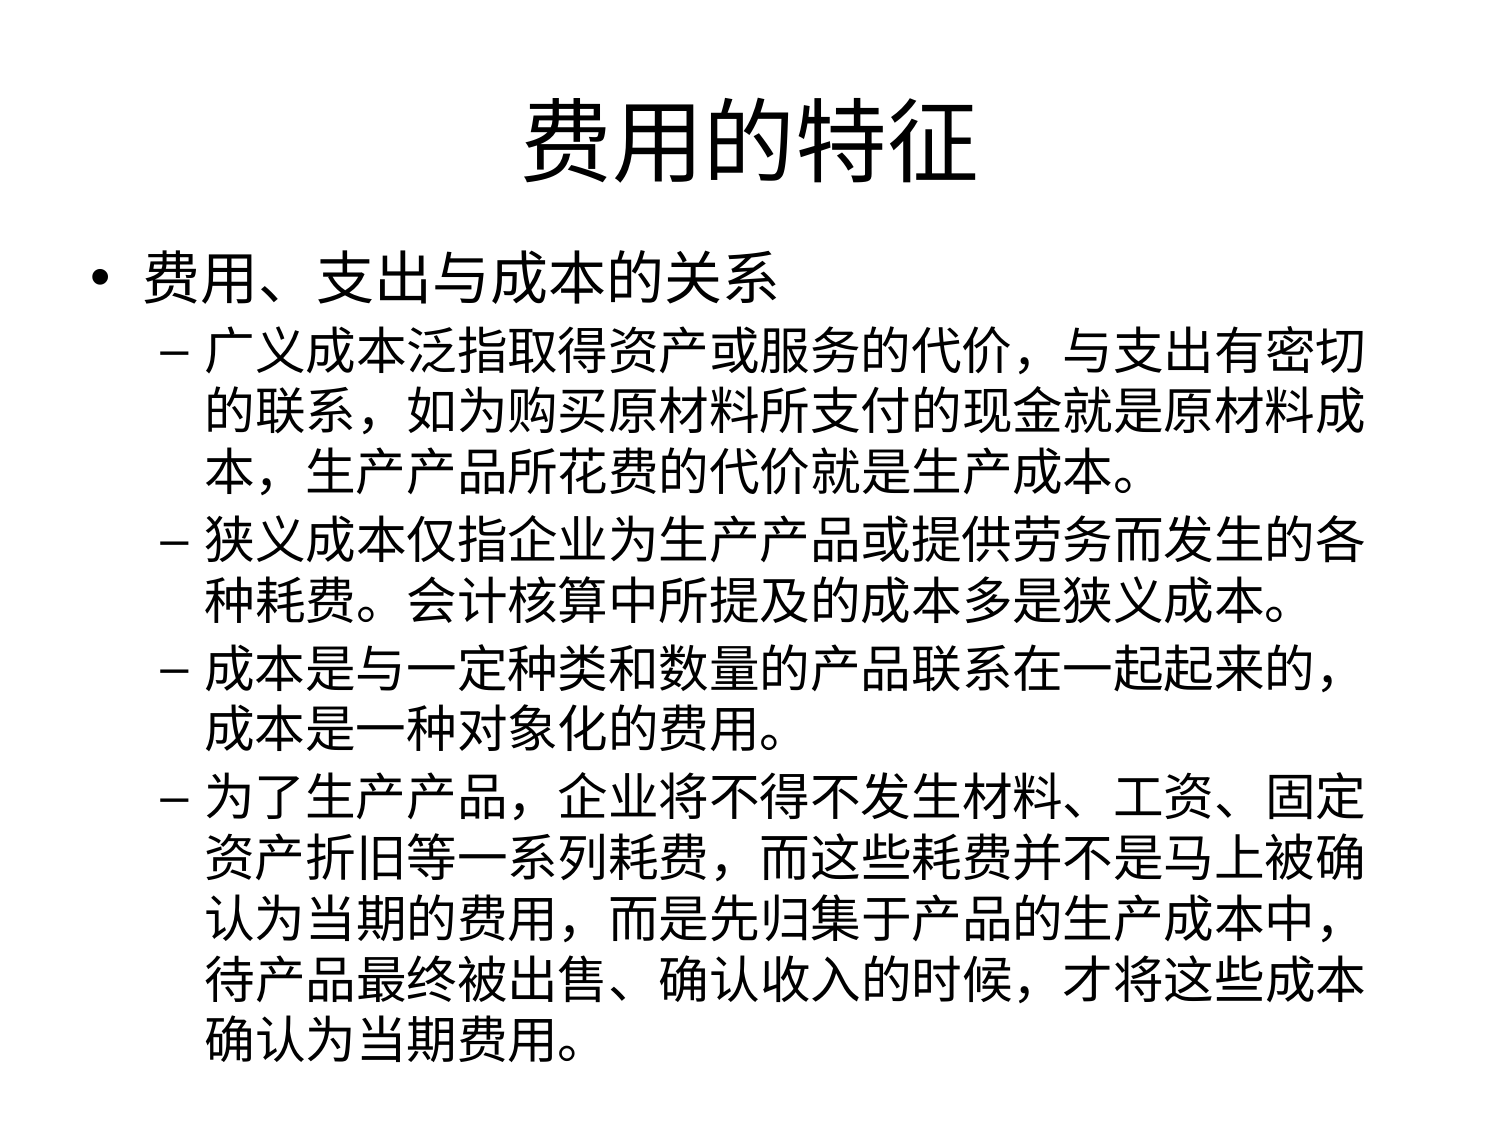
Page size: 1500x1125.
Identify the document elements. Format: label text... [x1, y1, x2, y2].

list 费用、支出与成本的关系 广义成本泛指取得资产或服务的代价，与支出有密切的联系，如为购买原材料所支付的现金就是原材料成本，生产产品所花费的代价就是生产成本。 狭义成本仅指企业为生产产品或提供劳务而发生的各种耗费。会计核算中所提及的成本多是狭义成本。 成本是与一定种类和数量的产品联系在一起起来的，成本是一种对象化的费用。 为了生产产品，企业将不得不发生材料、工资、固定资产折旧等一系列耗费，而这些耗费并不是马上被确认为当期的费用，而是先归集于产品的生产成本中，待产品最终被出售、确认收入的时候，才将这些成本确认为当期费用。 [75, 234, 1425, 1079]
title 费用的特征 [75, 45, 1425, 233]
